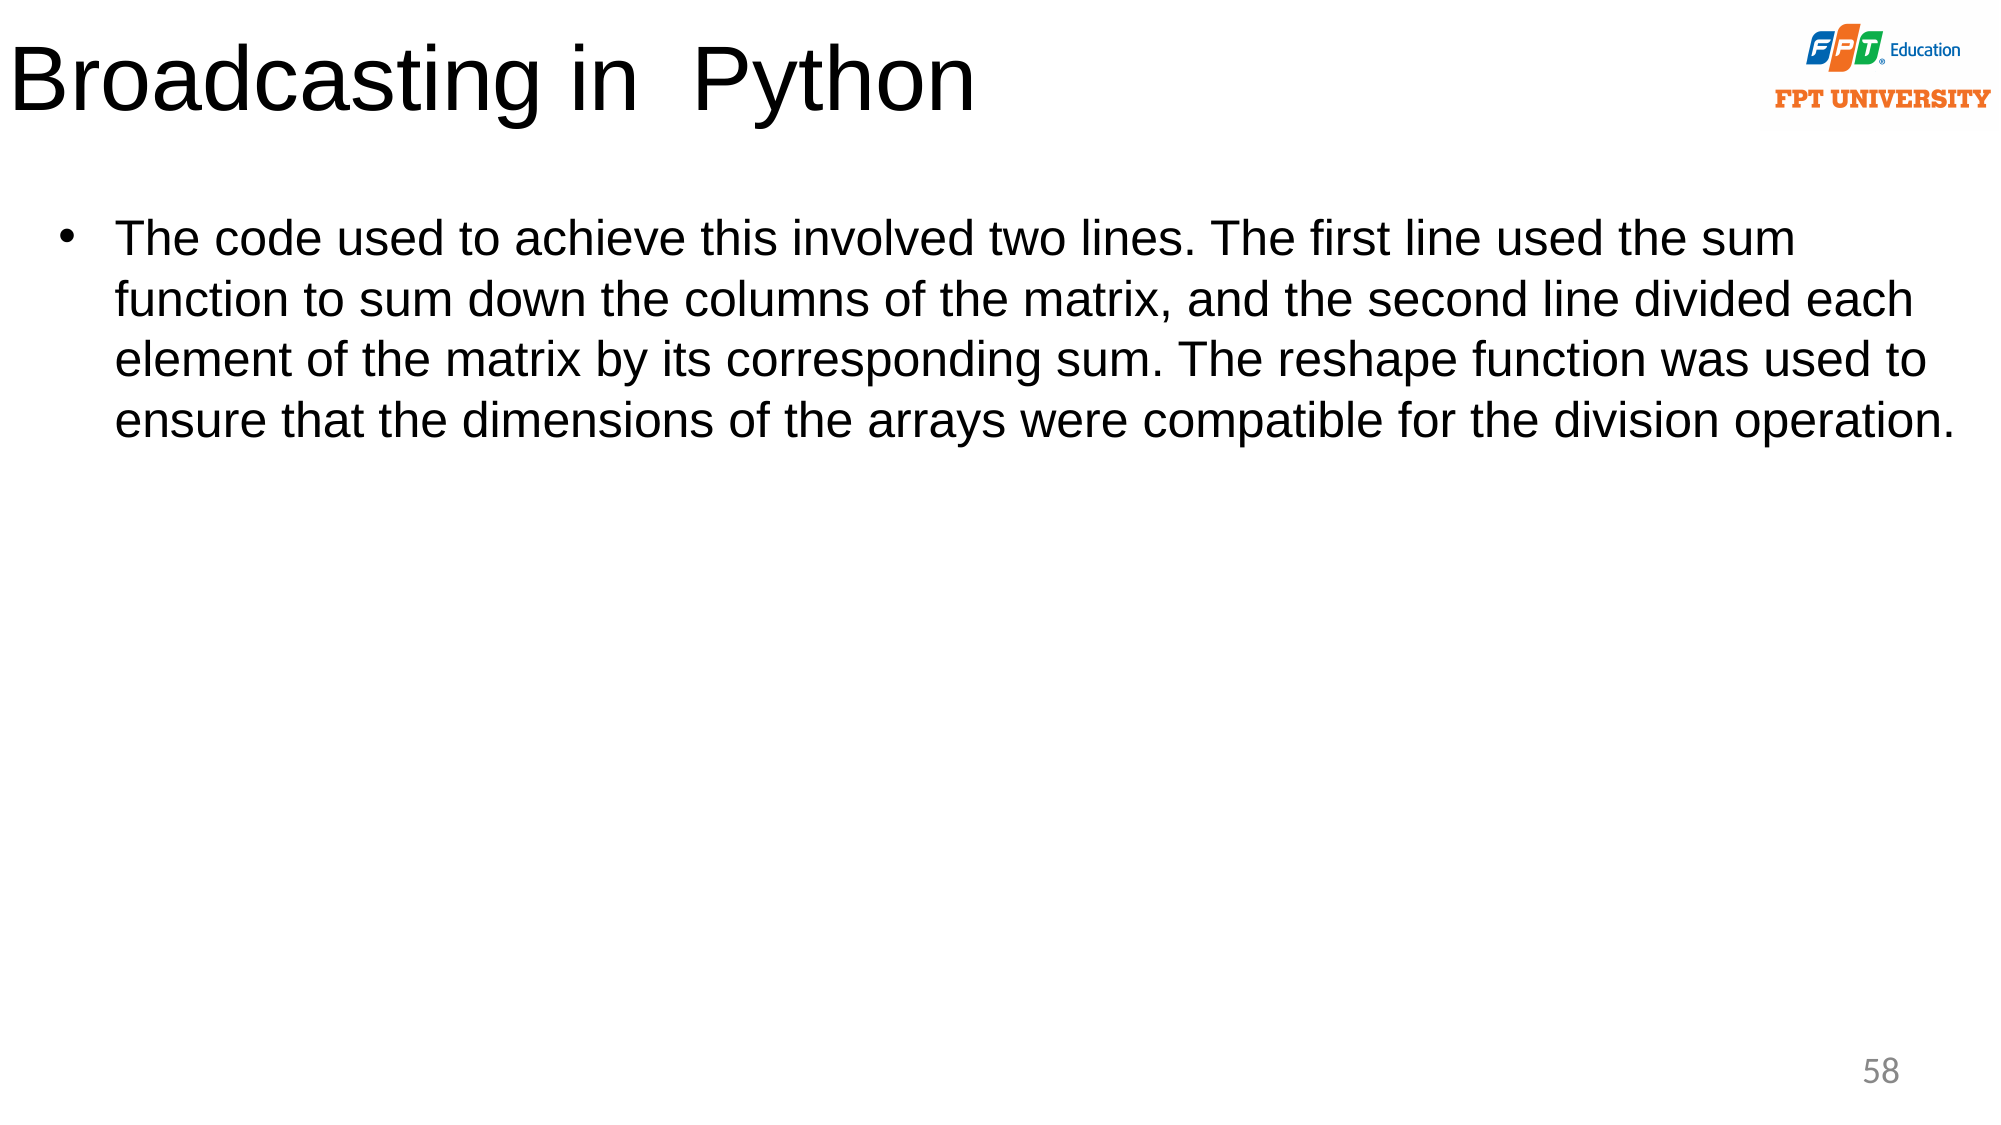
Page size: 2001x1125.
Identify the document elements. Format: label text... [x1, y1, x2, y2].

title Broadcasting in Python [6, 16, 1761, 207]
text_box The code used to achieve this involved two lines. The first line used the sum function to sum down the columns of the matrix, and the second line divided each element of the matrix by its corresponding sum. The reshape function was used to ensure that the dimensions of the arrays were compatible for the division operation. [56, 204, 1962, 448]
slide_number 58 [1440, 1046, 1900, 1103]
picture [1760, 0, 1999, 131]
